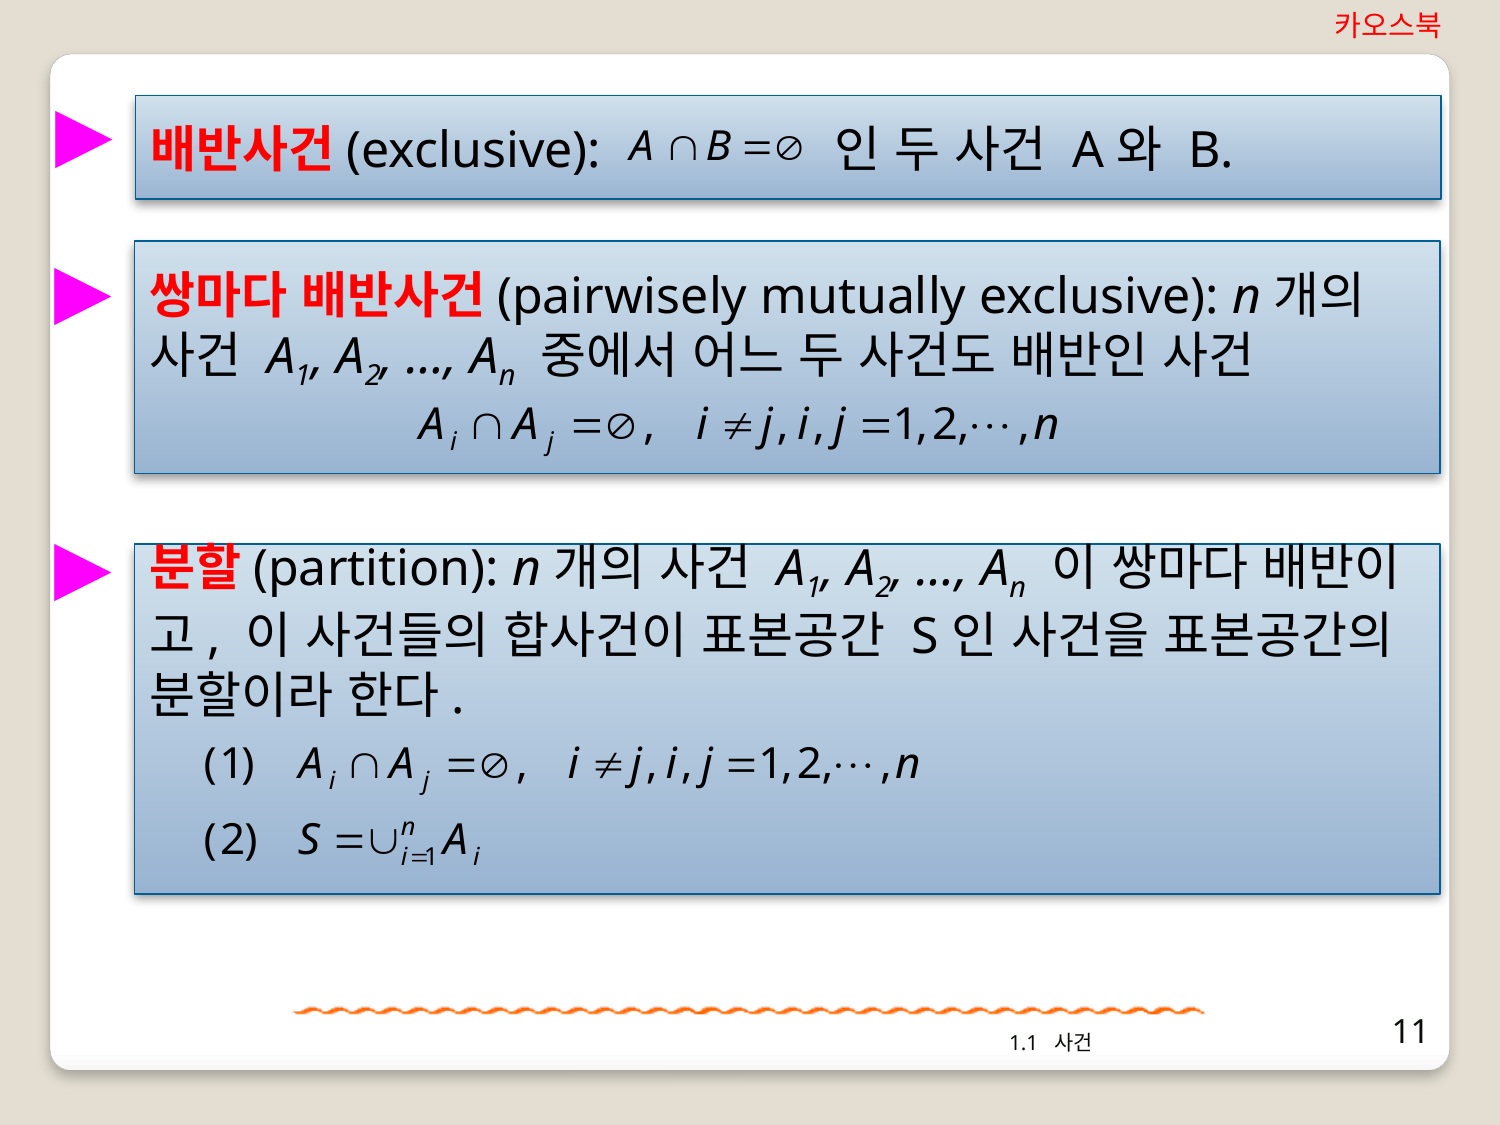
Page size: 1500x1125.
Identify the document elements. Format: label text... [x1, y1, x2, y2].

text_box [620, 121, 818, 171]
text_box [409, 394, 1067, 469]
text_box 카오스북 [1277, 0, 1500, 50]
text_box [198, 738, 929, 875]
picture [281, 1003, 1219, 1020]
text_box 분할(partition): n개의 사건 A1, A2, …, An 이 쌍마다 배반이 고, 이 사건들의 합사건이 표본공간 S인 사건을 표본공간의 분할이라 한다. [134, 543, 1441, 895]
text_box 쌍마다 배반사건(pairwisely mutually exclusive): n개의 사건 A1, A2, …, An 중에서 어느 두 사건도 배반인 사건 [134, 240, 1441, 474]
text_box ▶ [41, 77, 124, 182]
slide_number 11 [1369, 1002, 1445, 1063]
footer 1.1 사건 [994, 1002, 1369, 1063]
text_box ▶ [39, 234, 123, 340]
text_box ▶ [40, 510, 123, 616]
text_box 배반사건(exclusive): 인 두 사건 A와 B. [135, 95, 1442, 200]
